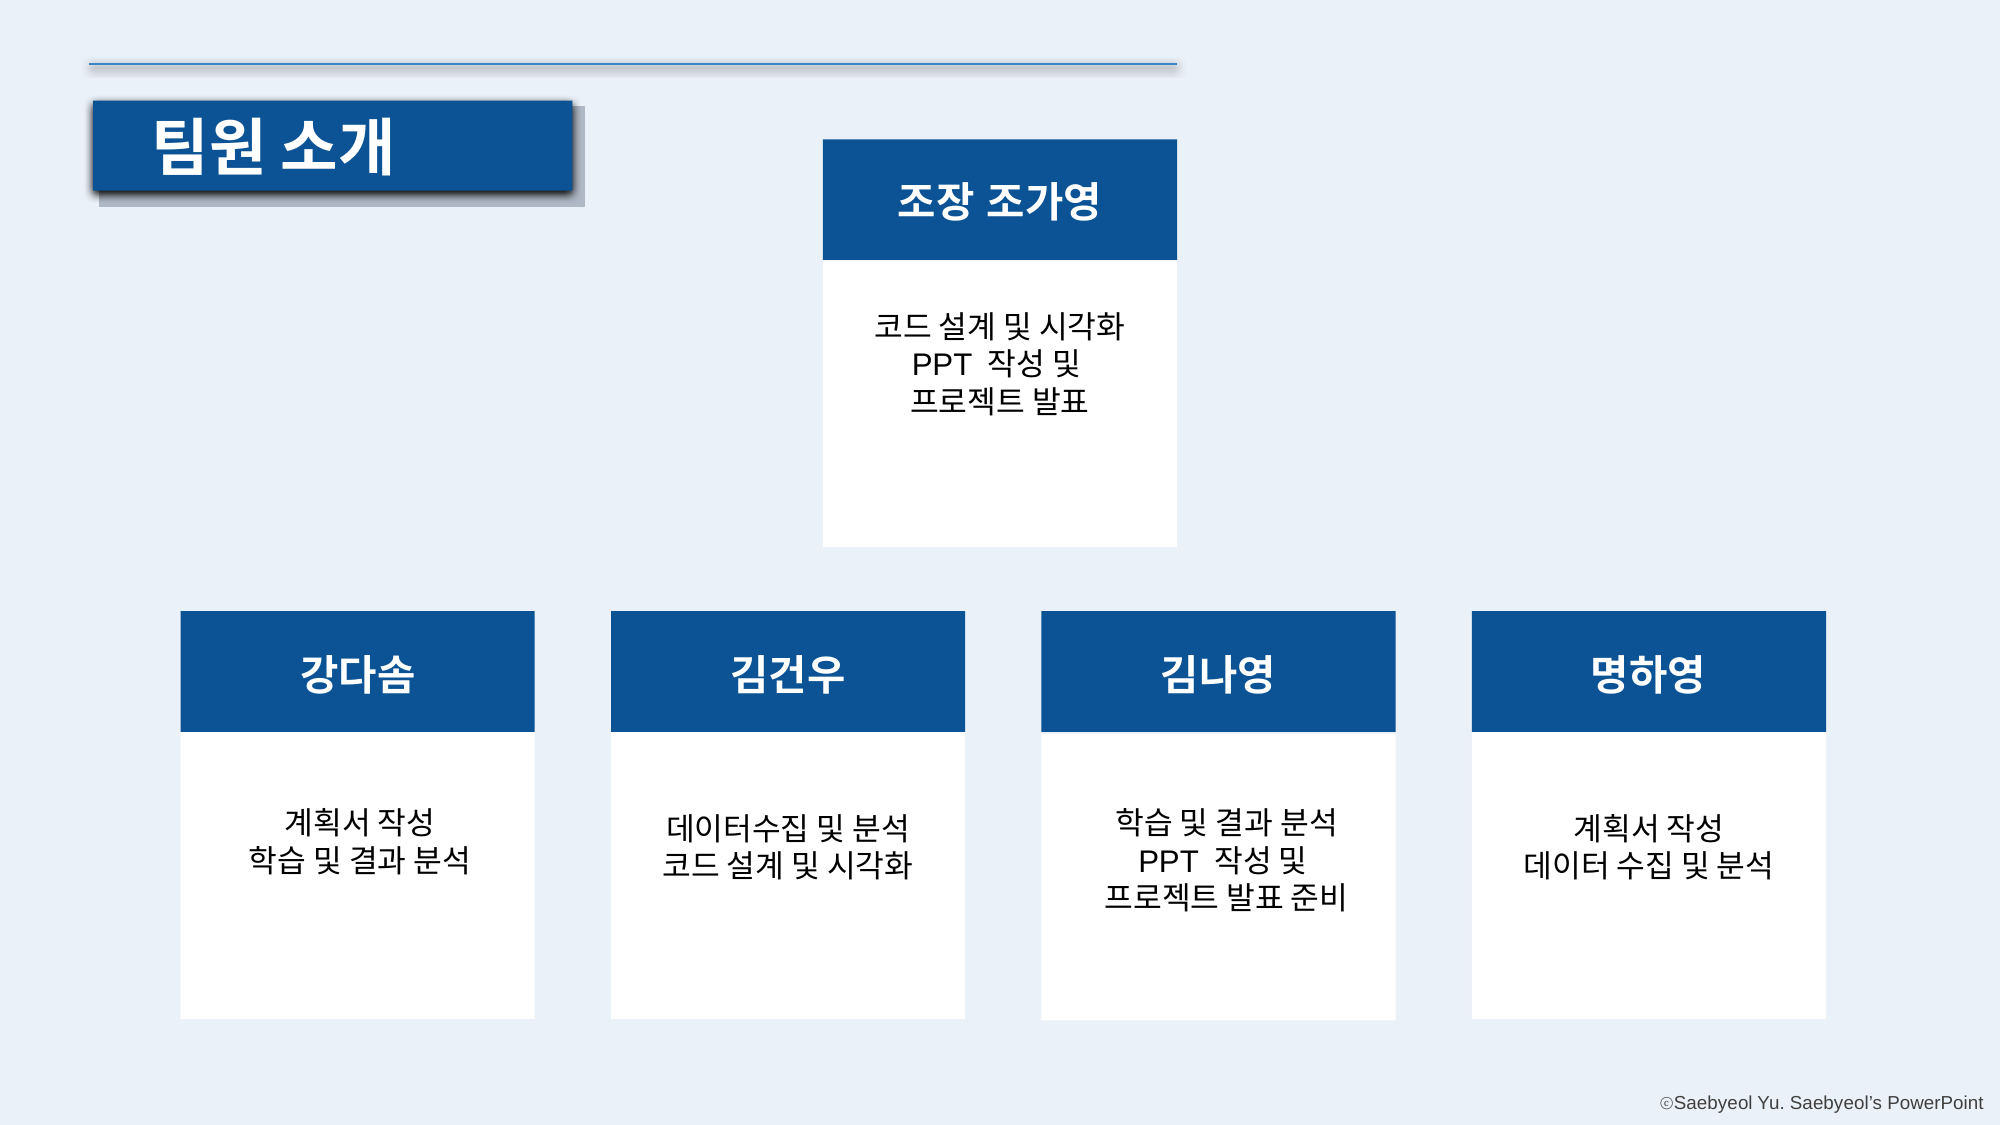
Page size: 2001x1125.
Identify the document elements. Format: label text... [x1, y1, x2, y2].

text_box [180, 732, 535, 1019]
text_box [1041, 611, 1396, 732]
text_box [1471, 611, 1827, 732]
text_box [611, 732, 966, 801]
text_box 조장 조가영 [866, 168, 1134, 234]
text_box 데이터수집 및 분석 코드 설계 및 시각화 [602, 801, 974, 892]
text_box 명하영 [1575, 641, 1744, 707]
text_box [611, 892, 966, 1019]
text_box 김나영 [1128, 641, 1309, 707]
text_box 계획서 작성 학습 및 결과 분석 [193, 796, 527, 887]
text_box 팀원 소개 [93, 100, 573, 191]
text_box 계획서 작성 데이터 수집 및 분석 [1471, 801, 1827, 892]
text_box [822, 427, 1178, 547]
text_box 코드 설계 및 시각화 PPT 작성 및 프로젝트 발표 [822, 299, 1178, 427]
text_box [99, 107, 585, 207]
text_box 강다솜 [242, 641, 473, 707]
text_box 김건우 [698, 641, 878, 707]
text_box [611, 611, 966, 732]
text_box [1041, 733, 1396, 1021]
text_box [822, 139, 1178, 260]
text_box 학습 및 결과 분석 PPT 작성 및 프로젝트 발표 준비 [1057, 796, 1396, 924]
text_box [1471, 732, 1827, 801]
text_box [180, 611, 535, 732]
text_box [1471, 892, 1827, 1019]
text_box [822, 260, 1178, 299]
